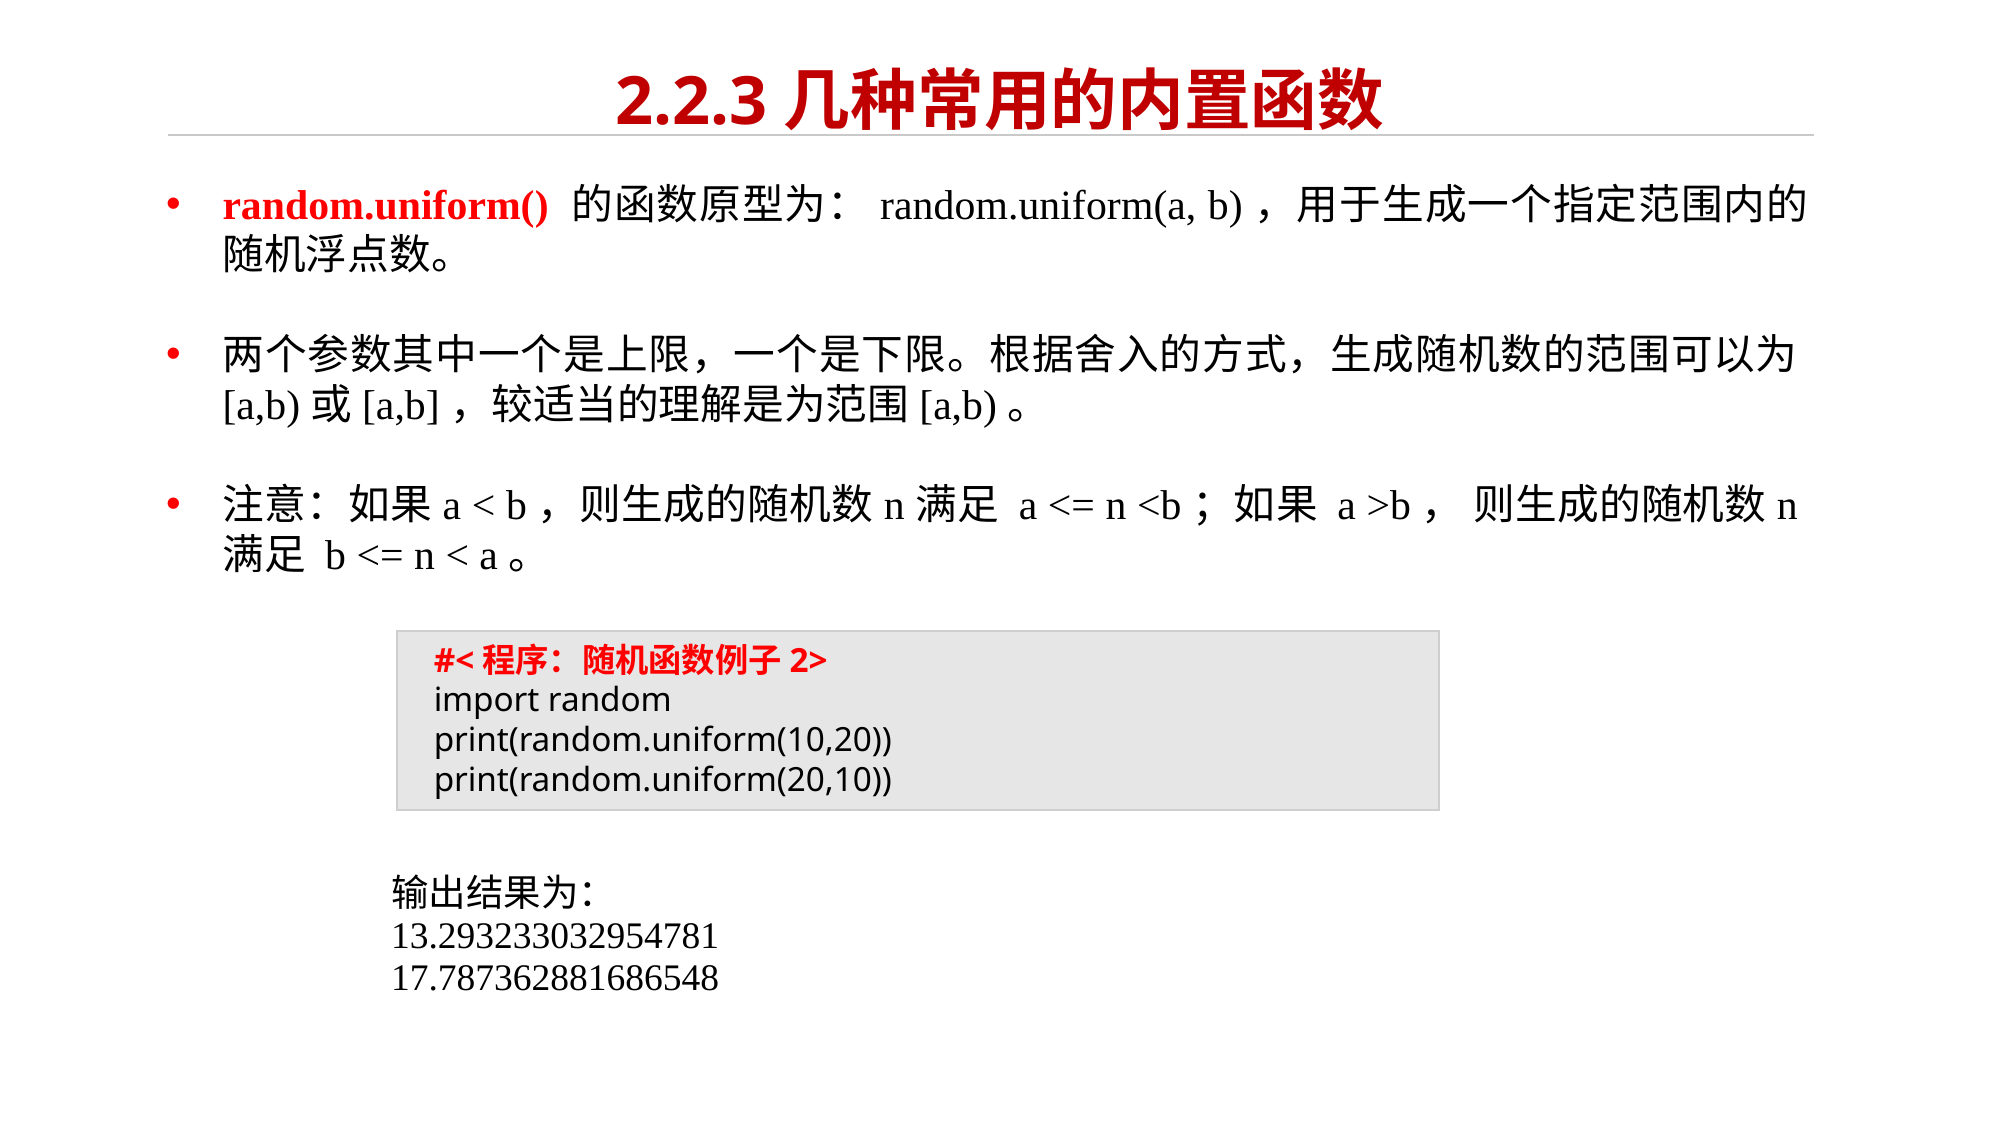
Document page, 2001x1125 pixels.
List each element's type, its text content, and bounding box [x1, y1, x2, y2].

text_box 输出结果为： 13.293233032954781 17.787362881686548 [326, 864, 937, 1005]
text_box #<程序：随机函数例子2> import random print(random.uniform(10,20)) print(random.uniform(20,10)) [396, 631, 1440, 810]
text_box random.uniform() 的函数原型为：random.uniform(a, b)，用于生成一个指定范围内的随机浮点数。 两个参数其中一个是上限，一个是下限。根据舍入的方式，生成随机数的范围可以为[a,b)或[a,b]，较适当的理解是为范围[a,b)。 注意：如果a < b，则生成的随机数n满足 a <= n <b；如果 a >b， 则生成的随机数n满足 b <= n < a。 [151, 170, 1823, 586]
title 2.2.3几种常用的内置函数 [353, 59, 1647, 152]
